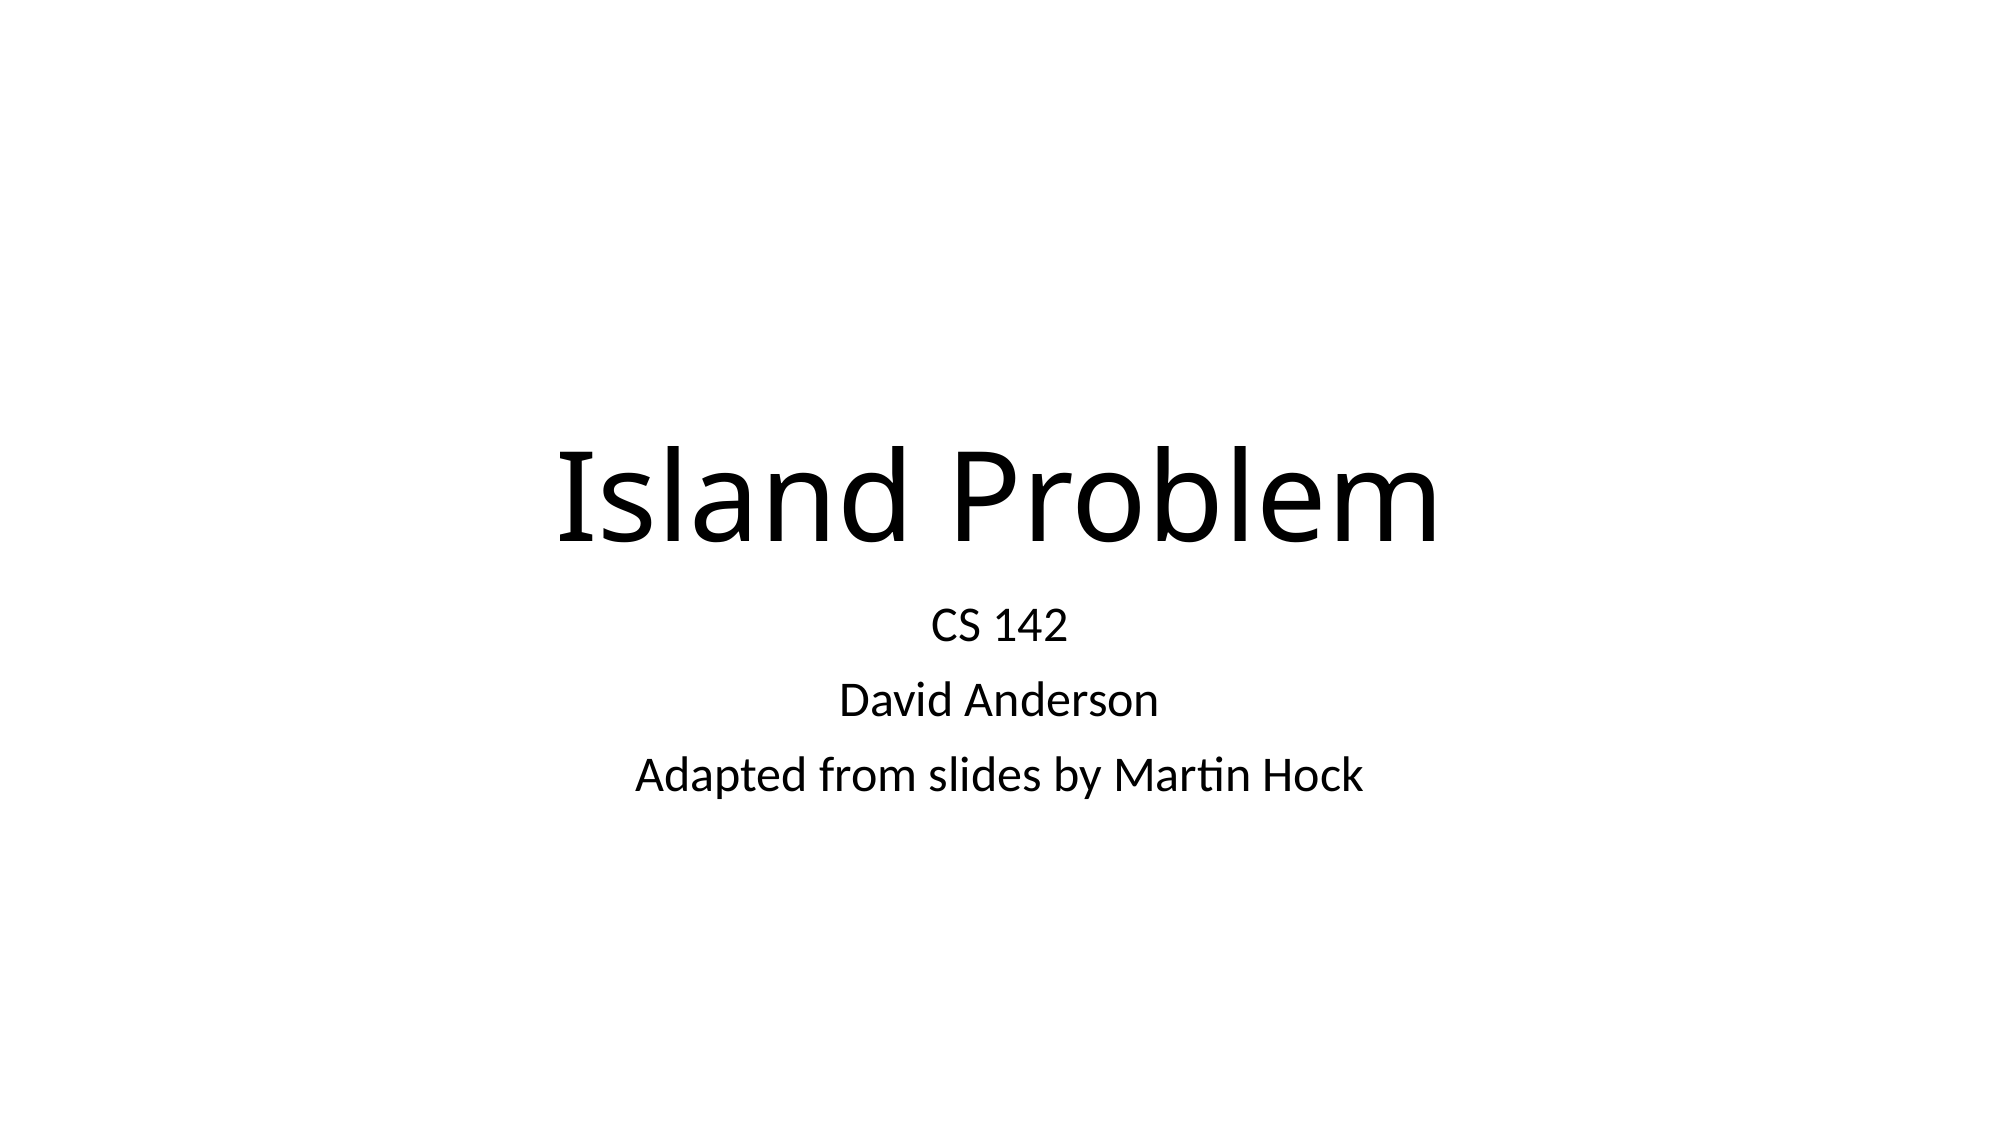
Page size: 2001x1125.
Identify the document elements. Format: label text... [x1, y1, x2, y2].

title Island Problem [249, 184, 1750, 576]
subtitle CS 142 David Anderson Adapted from slides by Martin Hock [249, 590, 1750, 863]
